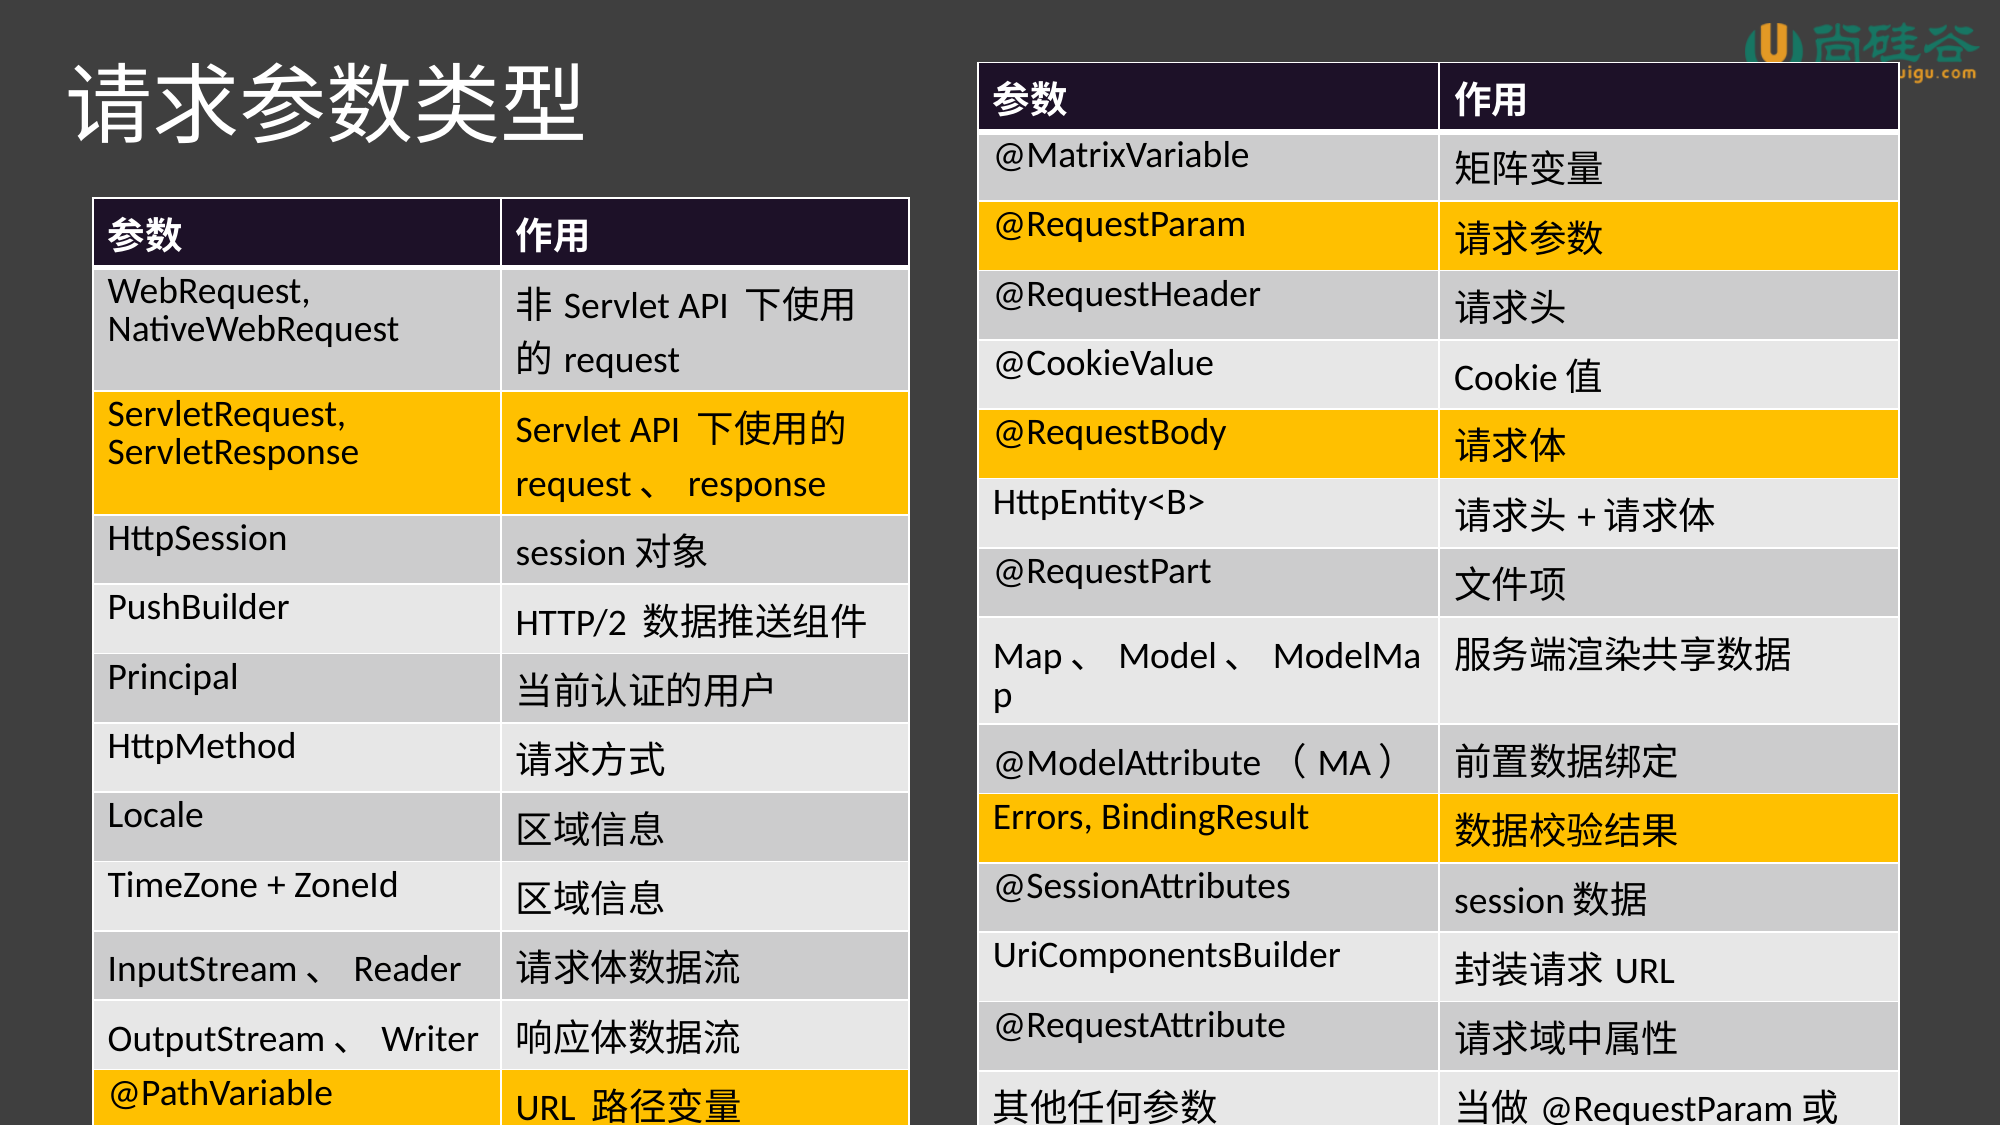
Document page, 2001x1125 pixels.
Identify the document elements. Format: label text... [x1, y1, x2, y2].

table_cell Cookie值 [1440, 341, 1898, 408]
table_cell session对象 [502, 516, 908, 583]
table_cell 请求体数据流 [502, 932, 908, 999]
table_cell 封装请求URL [1440, 933, 1898, 1001]
table_cell Servlet API 下使用的request、response [502, 392, 908, 514]
table_cell 请求头 [1440, 271, 1898, 339]
table_cell @ModelAttribute（MA） [979, 725, 1438, 793]
table_cell 前置数据绑定 [1440, 725, 1898, 793]
picture [1745, 22, 1980, 84]
table_cell 区域信息 [502, 793, 908, 861]
table_cell HttpSession [94, 516, 500, 583]
table_cell @RequestHeader [979, 271, 1438, 339]
table_header 作用 [1440, 63, 1898, 129]
table_cell session数据 [1440, 864, 1898, 931]
table_cell @RequestParam [979, 202, 1438, 270]
table_cell 请求域中属性 [1440, 1002, 1898, 1070]
table_cell WebRequest, NativeWebRequest [94, 270, 500, 390]
table_cell HTTP/2 数据推送组件 [502, 585, 908, 653]
table_header 参数 [94, 199, 500, 265]
table_cell 当前认证的用户 [502, 654, 908, 722]
table_cell @PathVariable [94, 1070, 500, 1125]
table_header 作用 [502, 199, 908, 265]
title 请求参数类型 [50, 53, 1250, 163]
table_cell TimeZone + ZoneId [94, 862, 500, 930]
table_cell 非Servlet API 下使用的request [502, 270, 908, 390]
table_cell 请求体 [1440, 410, 1898, 478]
table_cell 请求参数 [1440, 202, 1898, 270]
table_cell 区域信息 [502, 862, 908, 930]
table_cell 服务端渲染共享数据 [1440, 618, 1898, 723]
table_cell HttpEntity<B> [979, 479, 1438, 547]
table_cell @RequestPart [979, 549, 1438, 616]
table_cell 请求头+请求体 [1440, 479, 1898, 547]
table_cell Locale [94, 793, 500, 861]
table_cell Map、Model、ModelMap [979, 618, 1438, 723]
table_cell 其他任何参数 [979, 1072, 1438, 1125]
table_cell 请求方式 [502, 724, 908, 791]
table_cell Errors, BindingResult [979, 794, 1438, 862]
table_cell 响应体数据流 [502, 1001, 908, 1069]
table_cell @RequestAttribute [979, 1002, 1438, 1070]
table_header 参数 [979, 63, 1438, 129]
table_cell @SessionAttributes [979, 864, 1438, 931]
table_cell 矩阵变量 [1440, 135, 1898, 200]
table_cell OutputStream、Writer [94, 1001, 500, 1069]
table_cell HttpMethod [94, 724, 500, 791]
table_cell @MatrixVariable [979, 135, 1438, 200]
table_cell 数据校验结果 [1440, 794, 1898, 862]
table_cell InputStream、Reader [94, 932, 500, 999]
table_cell 文件项 [1440, 549, 1898, 616]
table_cell PushBuilder [94, 585, 500, 653]
table_cell @CookieValue [979, 341, 1438, 408]
table_cell URL 路径变量 [502, 1070, 908, 1125]
table_cell ServletRequest, ServletResponse [94, 392, 500, 514]
table_cell Principal [94, 654, 500, 722]
table_cell UriComponentsBuilder [979, 933, 1438, 1001]
table_cell @RequestBody [979, 410, 1438, 478]
table_cell 当做@RequestParam或MA [1440, 1072, 1898, 1125]
